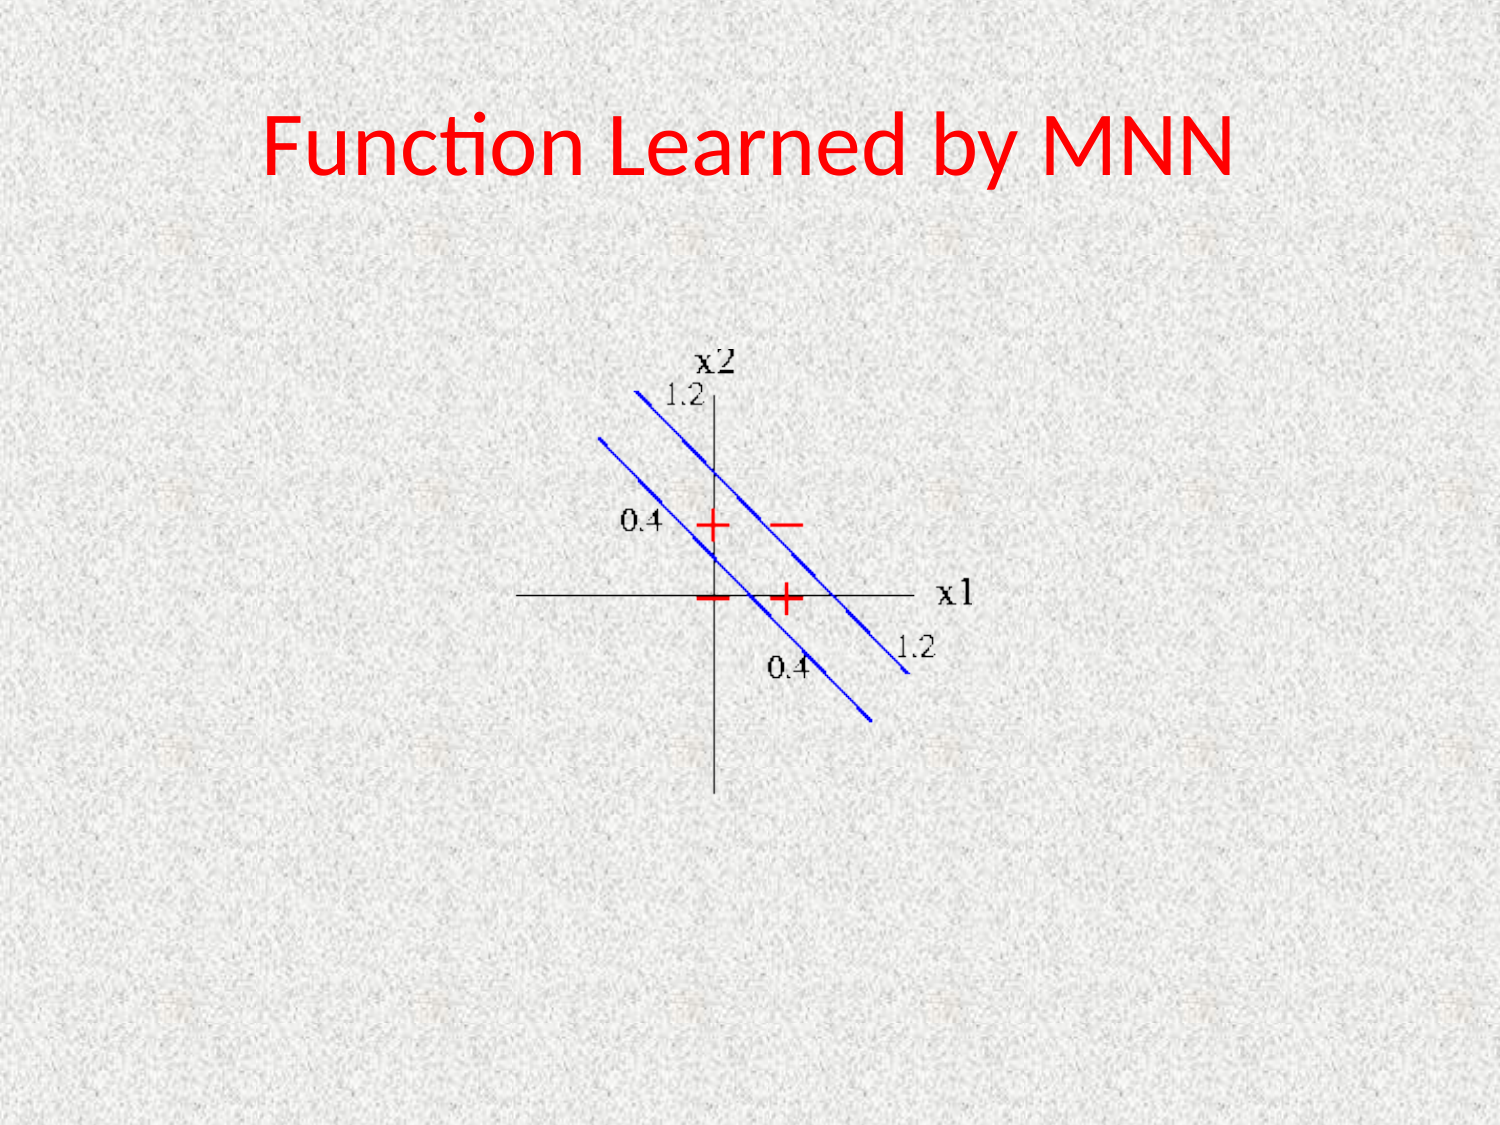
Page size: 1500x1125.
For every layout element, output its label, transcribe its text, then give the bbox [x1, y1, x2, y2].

title Function Learned by MNN [75, 45, 1425, 233]
picture [0, 0, 1500, 1125]
